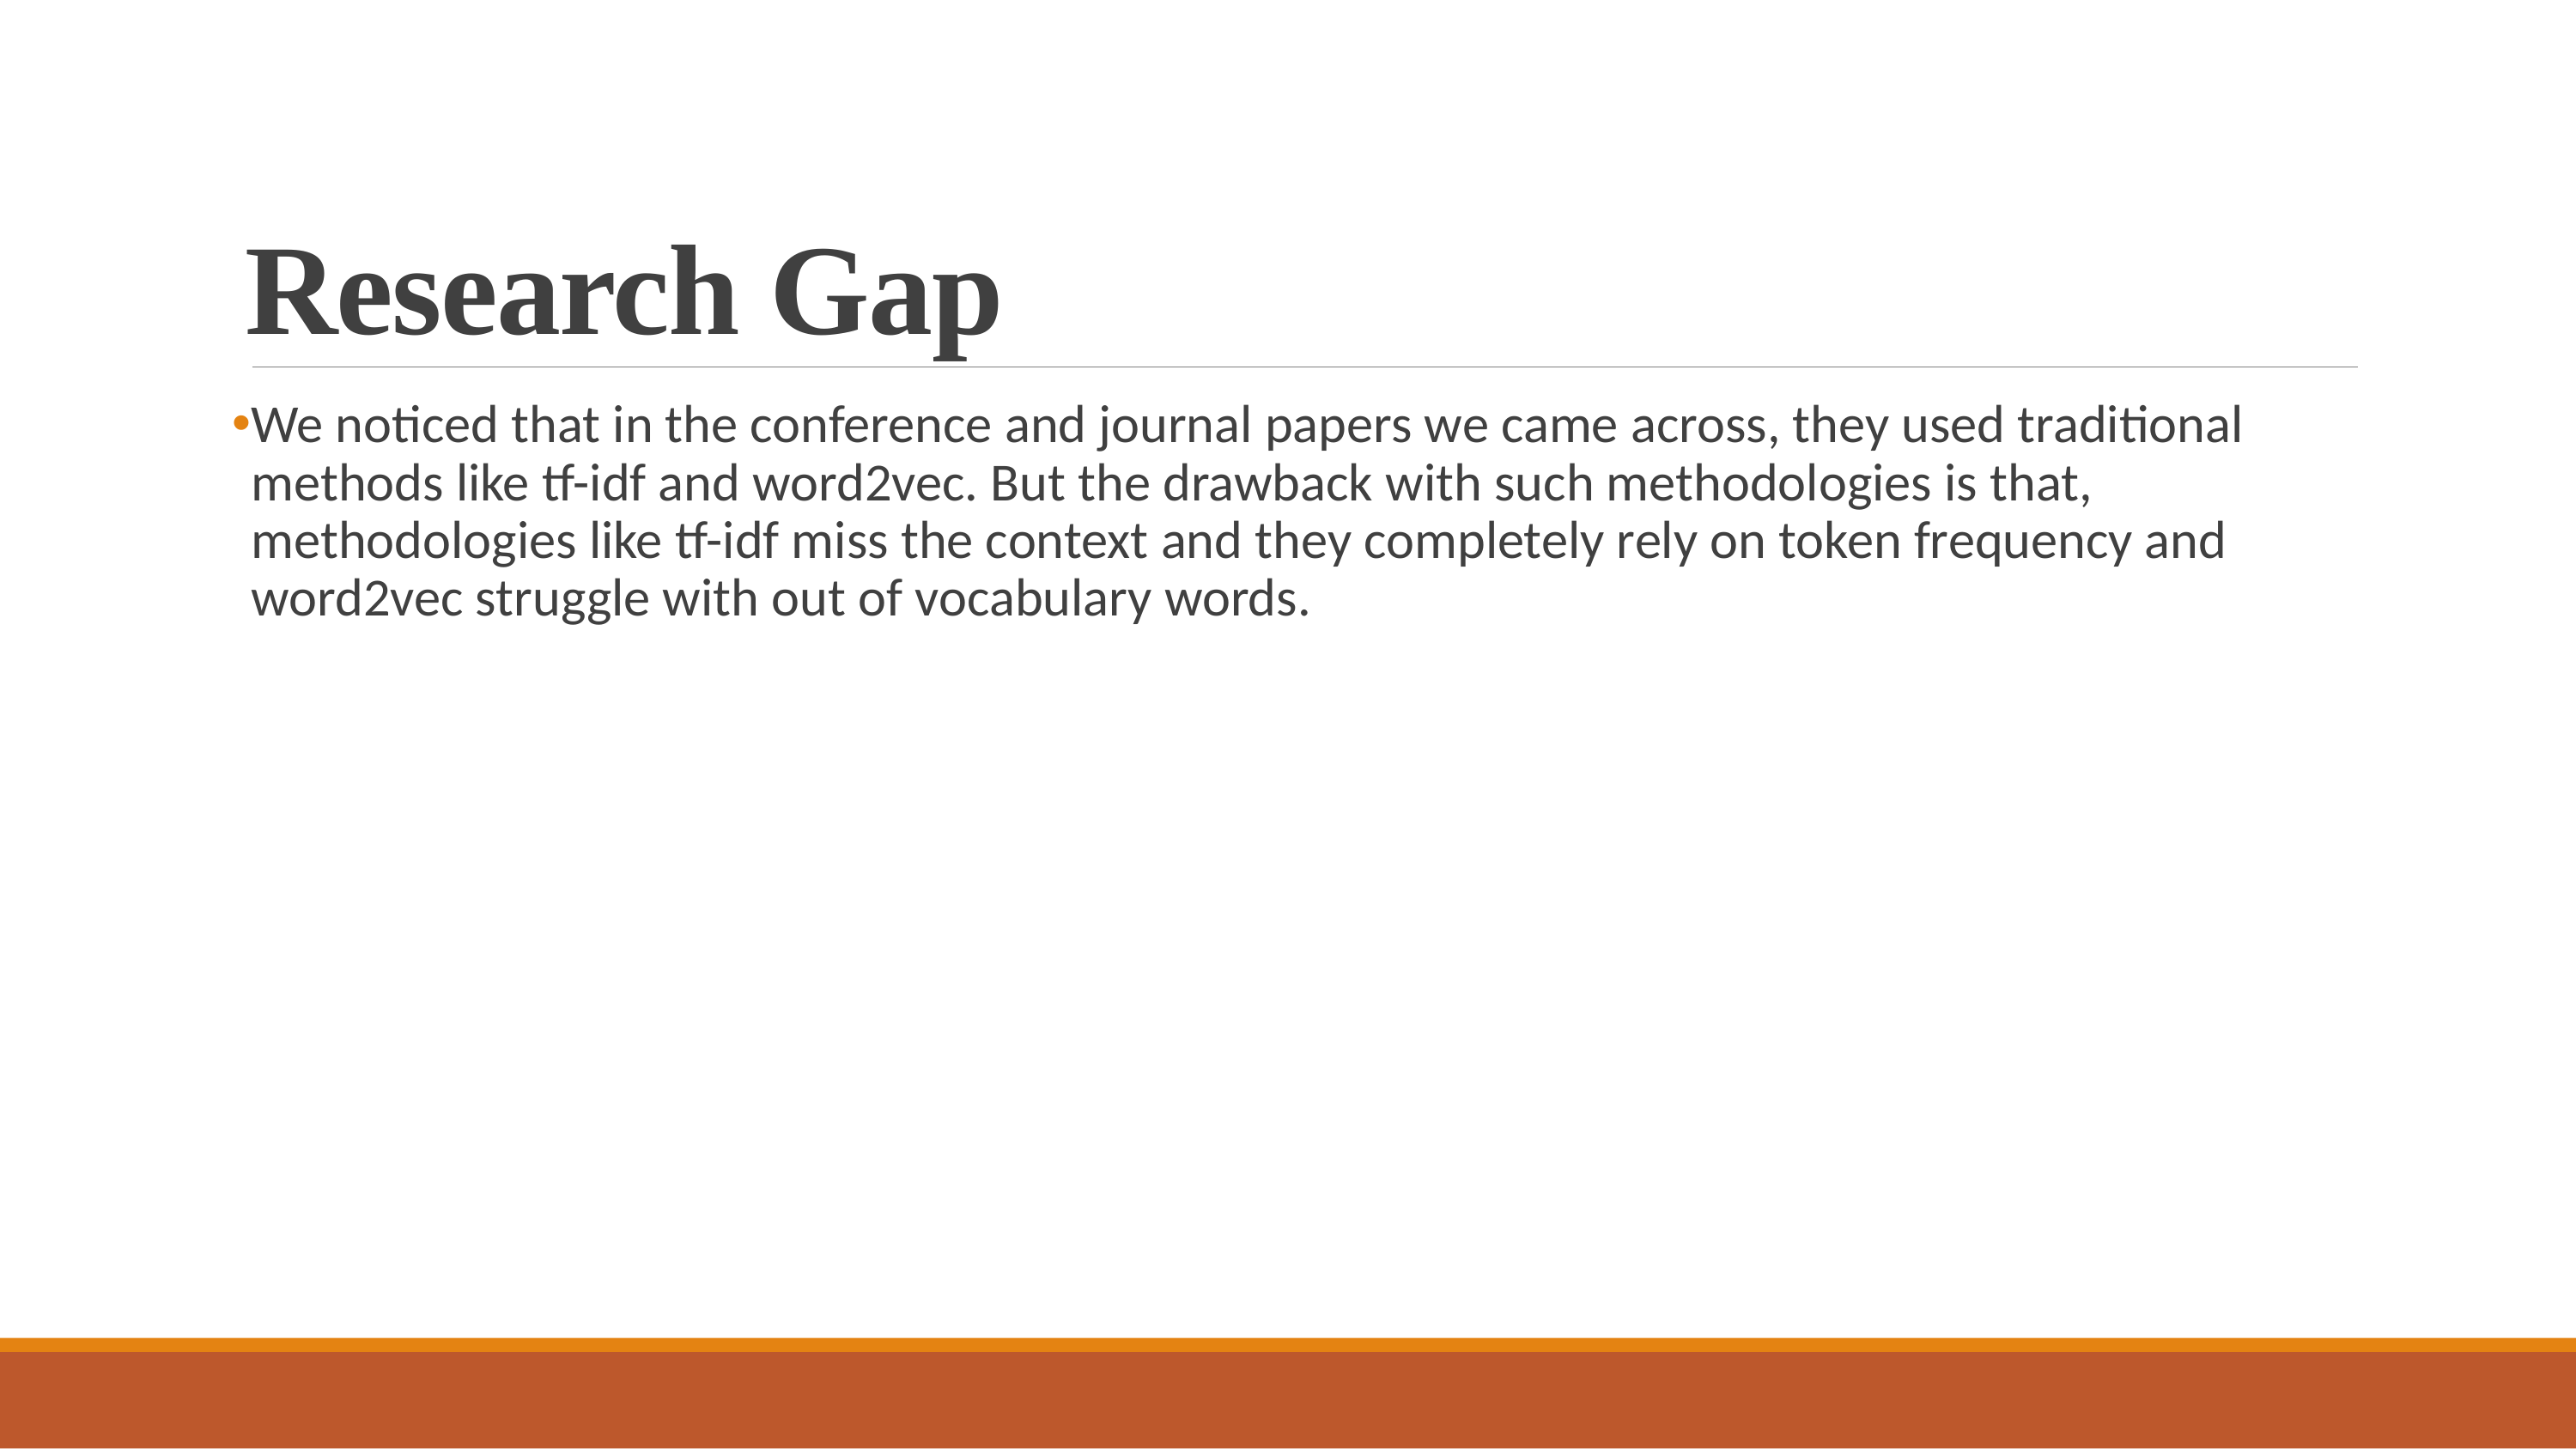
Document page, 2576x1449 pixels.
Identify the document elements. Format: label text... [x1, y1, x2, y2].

title Research Gap [232, 60, 2357, 367]
list We noticed that in the conference and journal papers we came across, they used traditional methods like tf-idf and word2vec. But the drawback with such methodologies is that, methodologies like tf-idf miss the context and they completely rely on token frequency and word2vec struggle with out of vocabulary words. [232, 390, 2357, 1240]
